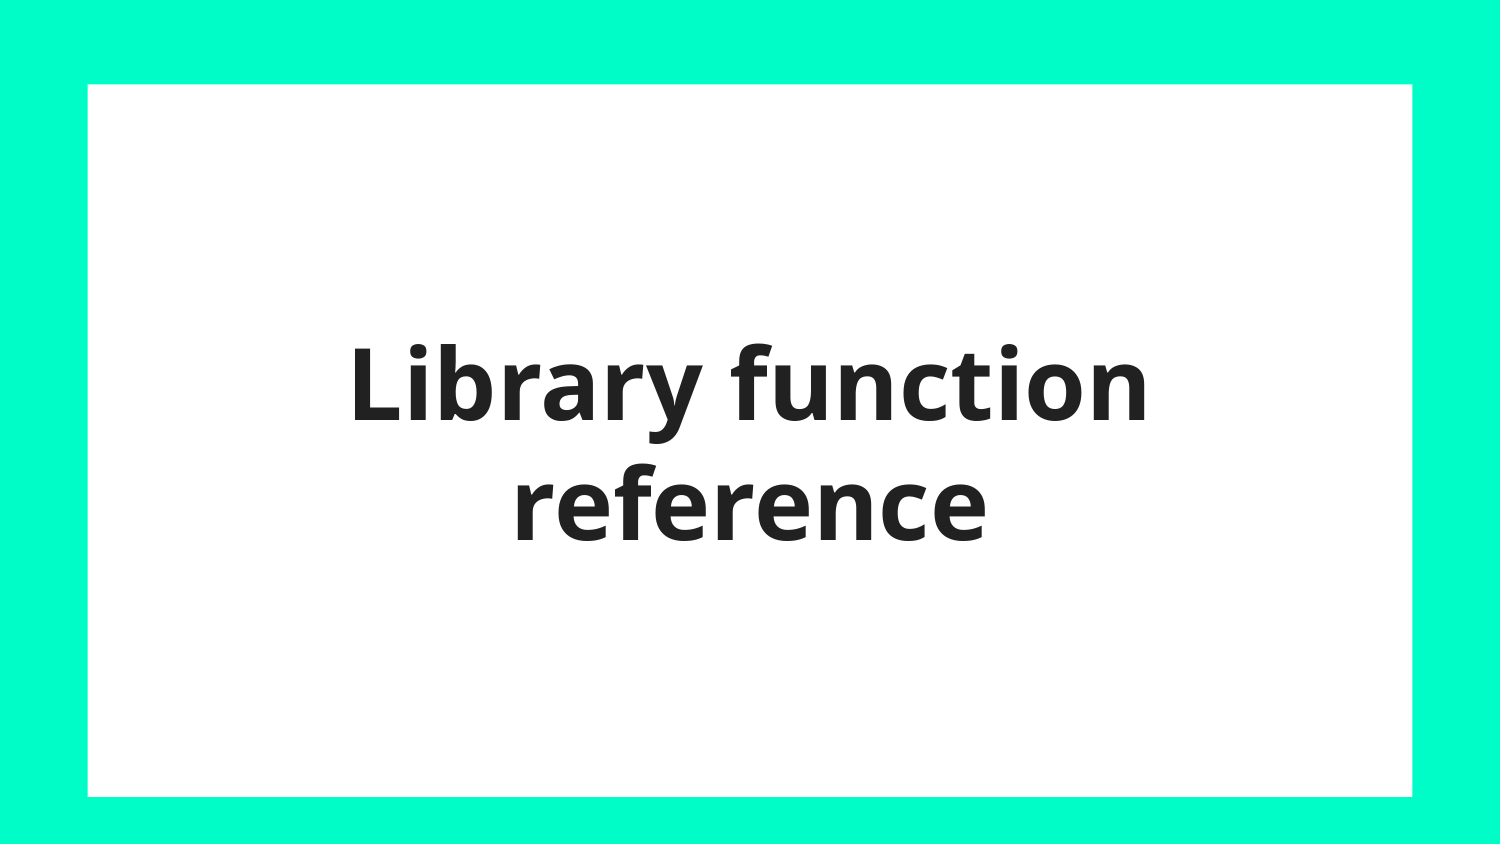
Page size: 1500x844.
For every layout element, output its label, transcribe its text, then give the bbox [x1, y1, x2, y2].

title Library function reference [87, 84, 1413, 797]
